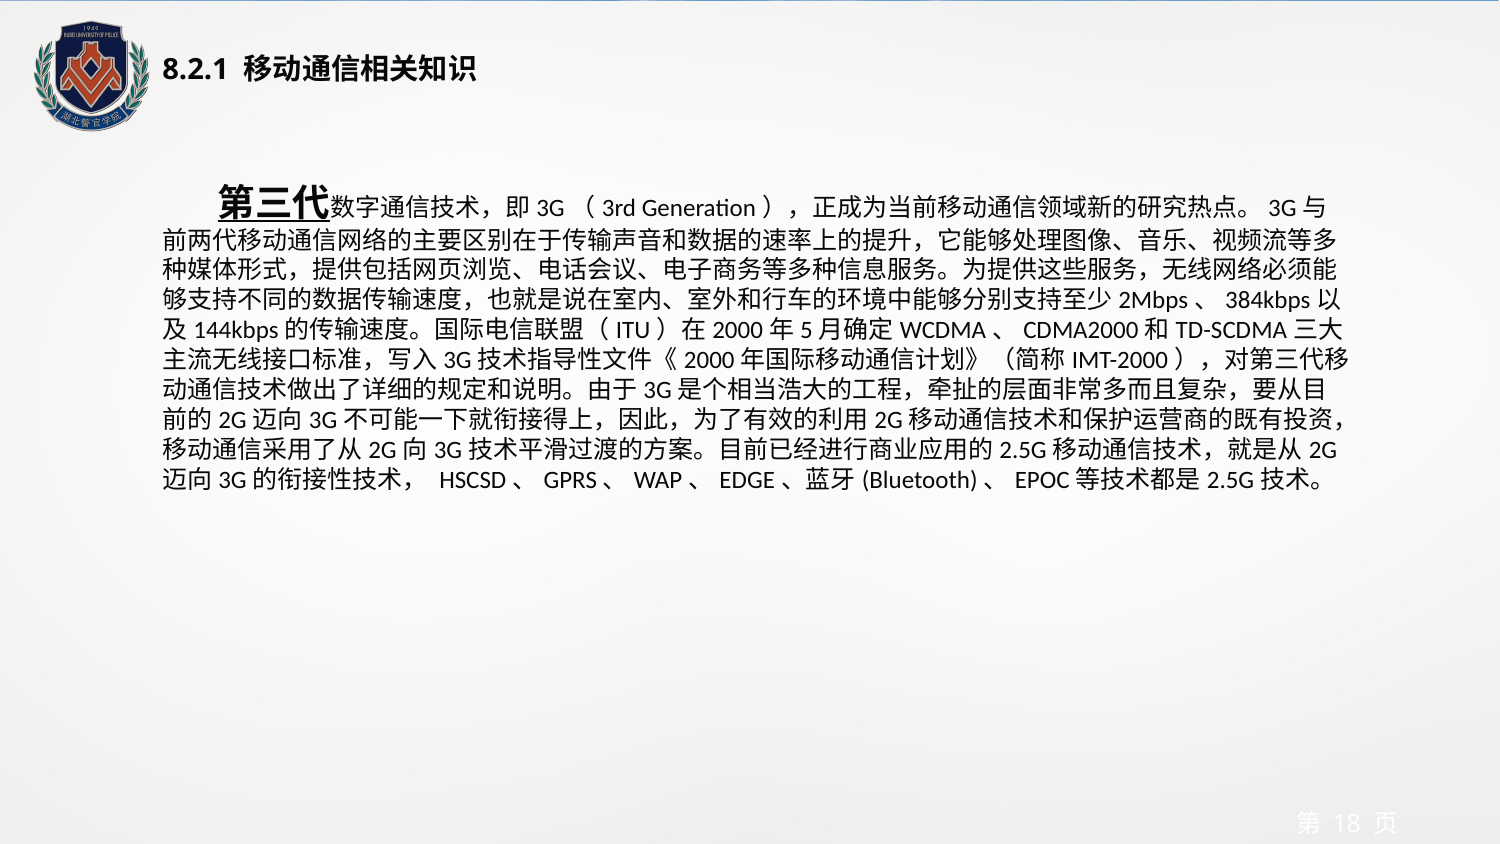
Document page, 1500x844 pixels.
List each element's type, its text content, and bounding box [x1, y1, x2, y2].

text_box 8.2.1 移动通信相关知识 [147, 43, 650, 93]
picture [0, 0, 1500, 844]
text_box 第三代数字通信技术，即3G（3rd Generation），正成为当前移动通信领域新的研究热点。3G与前两代移动通信网络的主要区别在于传输声音和数据的速率上的提升，它能够处理图像、音乐、视频流等多种媒体形式，提供包括网页浏览、电话会议、电子商务等多种信息服务。为提供这些服务，无线网络必须能够支持不同的数据传输速度，也就是说在室内、室外和行车的环境中能够分别支持至少2Mbps、384kbps以及144kbps的传输速度。国际电信联盟（ITU）在2000年5月确定WCDMA、CDMA2000和TD-SCDMA三大主流无线接口标准，写入3G技术指导性文件《2000年国际移动通信计划》（简称IMT-2000），对第三代移动通信技术做出了详细的规定和说明。由于3G是个相当浩大的工程，牵扯的层面非常多而且复杂，要从目前的2G迈向3G不可能一下就衔接得上，因此，为了有效的利用2G移动通信技术和保护运营商的既有投资，移动通信采用了从2G向3G技术平滑过渡的方案。目前已经进行商业应用的2.5G移动通信技术，就是从2G迈向3G的衔接性技术， HSCSD、GPRS、WAP、EDGE、蓝牙(Bluetooth)、EPOC等技术都是2.5G技术。 [147, 96, 1367, 501]
